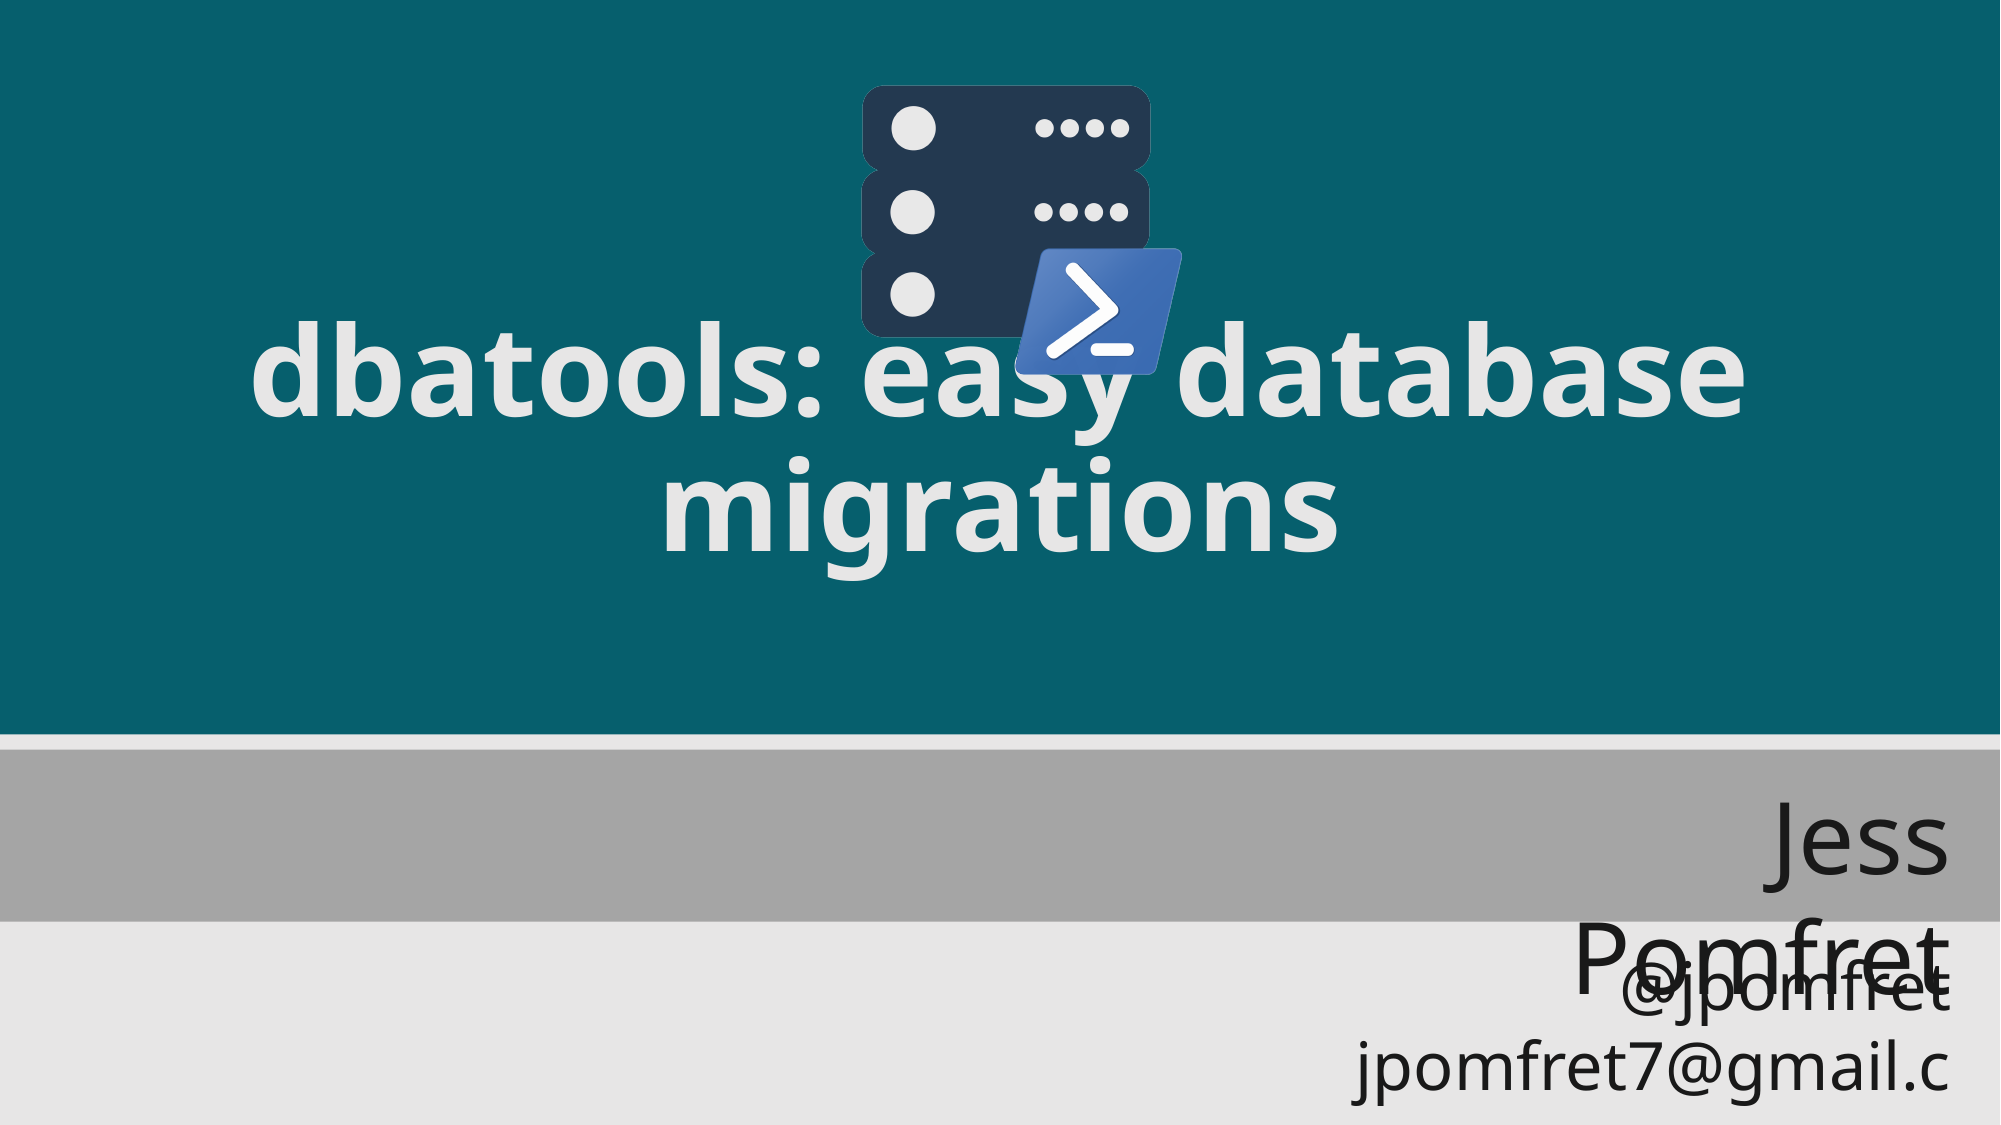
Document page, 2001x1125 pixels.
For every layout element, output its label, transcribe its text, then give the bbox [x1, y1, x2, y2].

title dbatools: easy database migrations [75, 194, 1924, 587]
picture [805, 49, 1195, 440]
